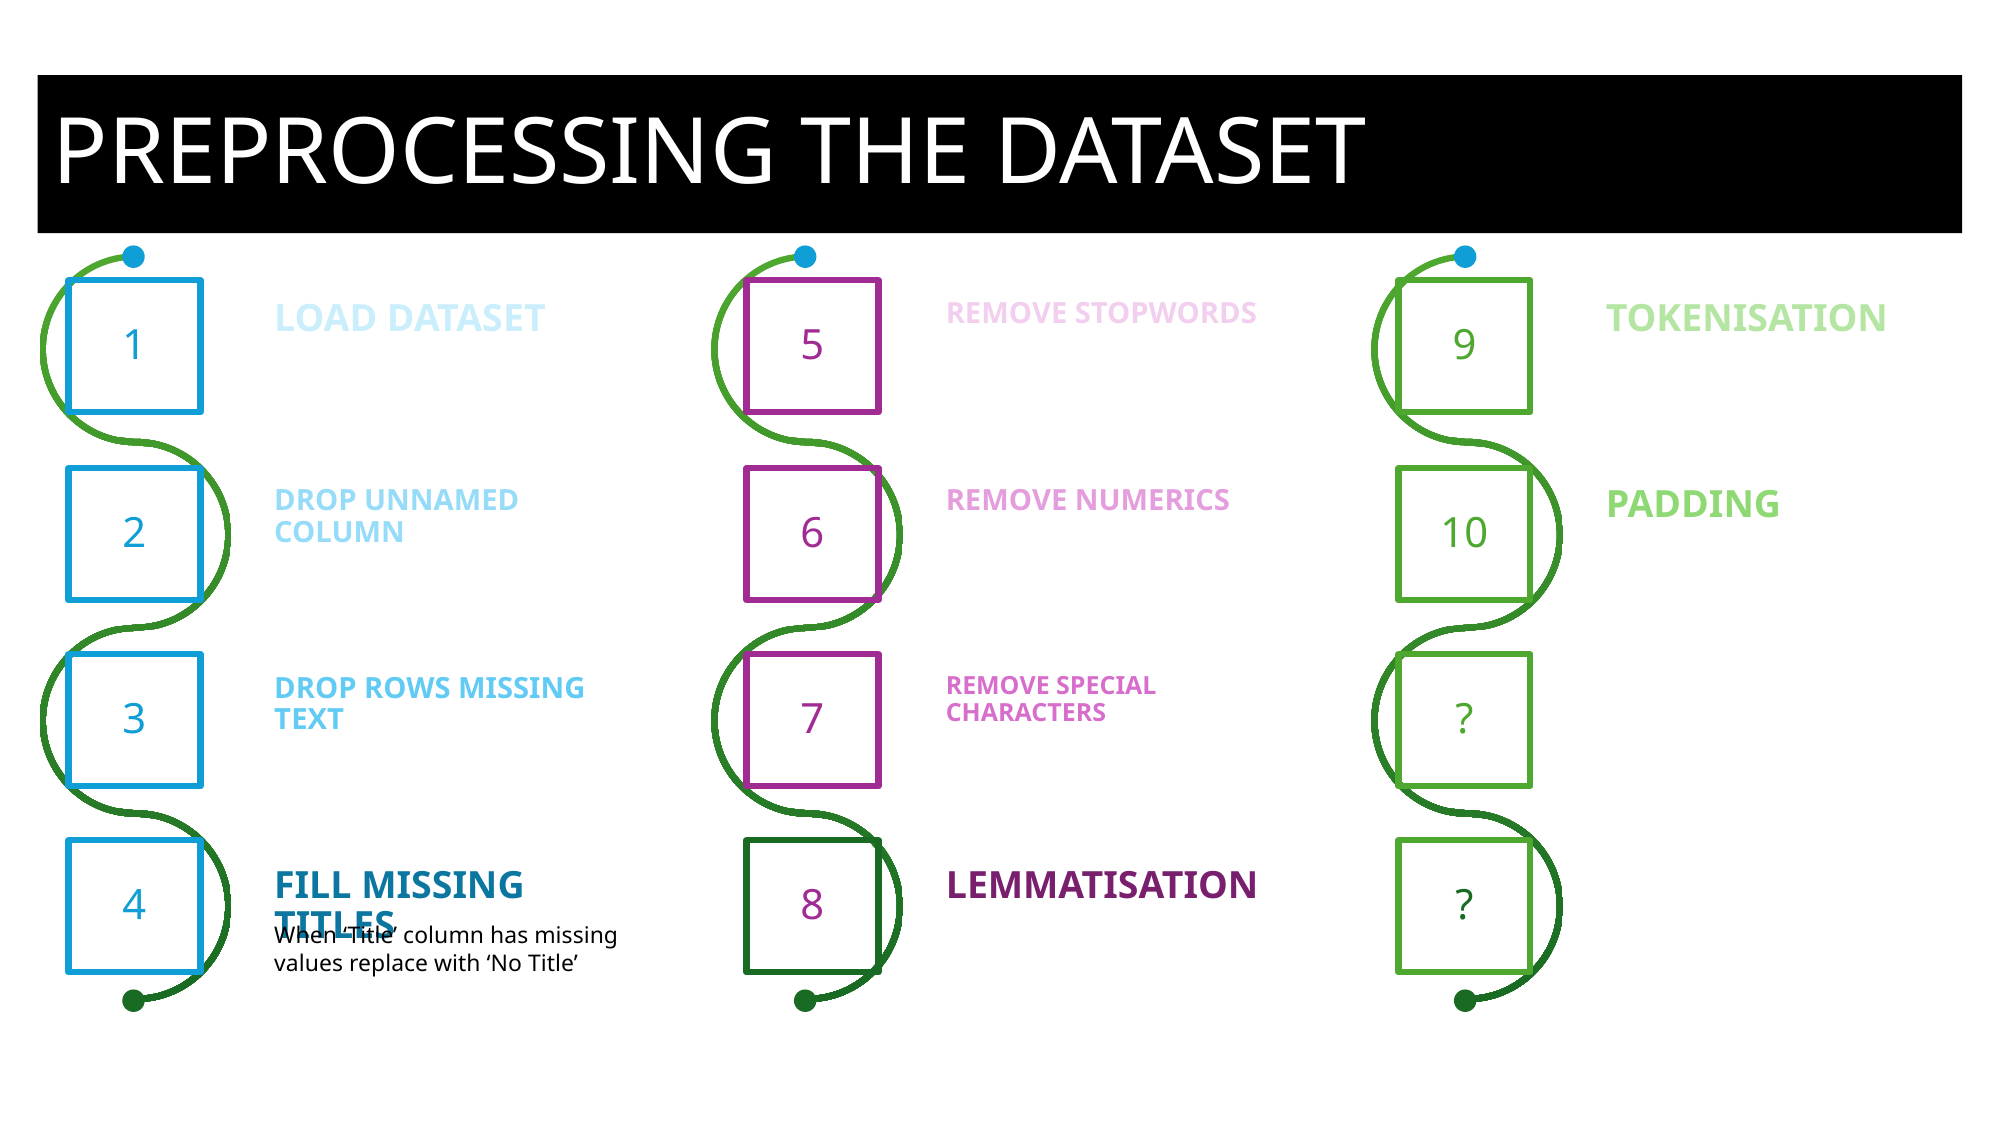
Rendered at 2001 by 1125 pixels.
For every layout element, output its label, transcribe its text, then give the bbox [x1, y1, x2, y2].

list 10 [1395, 465, 1533, 603]
list 8 [743, 837, 882, 975]
list 6 [743, 465, 882, 603]
list When ‘Title’ column has missing values replace with ‘No Title’ [259, 913, 635, 1029]
list 4 [65, 837, 204, 975]
list Tokenisation [1590, 291, 1966, 341]
list Padding [1590, 478, 1966, 528]
list Remove Stopwords [930, 291, 1306, 341]
list ? [1395, 651, 1533, 789]
list Remove Numerics [930, 478, 1306, 528]
list Fill Missing Titles [259, 858, 635, 908]
list Drop rows missing text [259, 665, 654, 716]
list 2 [65, 465, 204, 603]
list ? [1395, 837, 1533, 975]
list Remove Special Characters [930, 665, 1325, 716]
list Lemmatisation [930, 858, 1306, 908]
list 9 [1395, 277, 1533, 415]
list 3 [65, 651, 204, 789]
list Load dataset [259, 291, 635, 341]
list Drop Unnamed column [259, 478, 635, 528]
list 7 [743, 651, 882, 789]
list 5 [743, 277, 882, 415]
list 1 [65, 277, 204, 415]
title Preprocessing the dataset [37, 75, 1963, 234]
